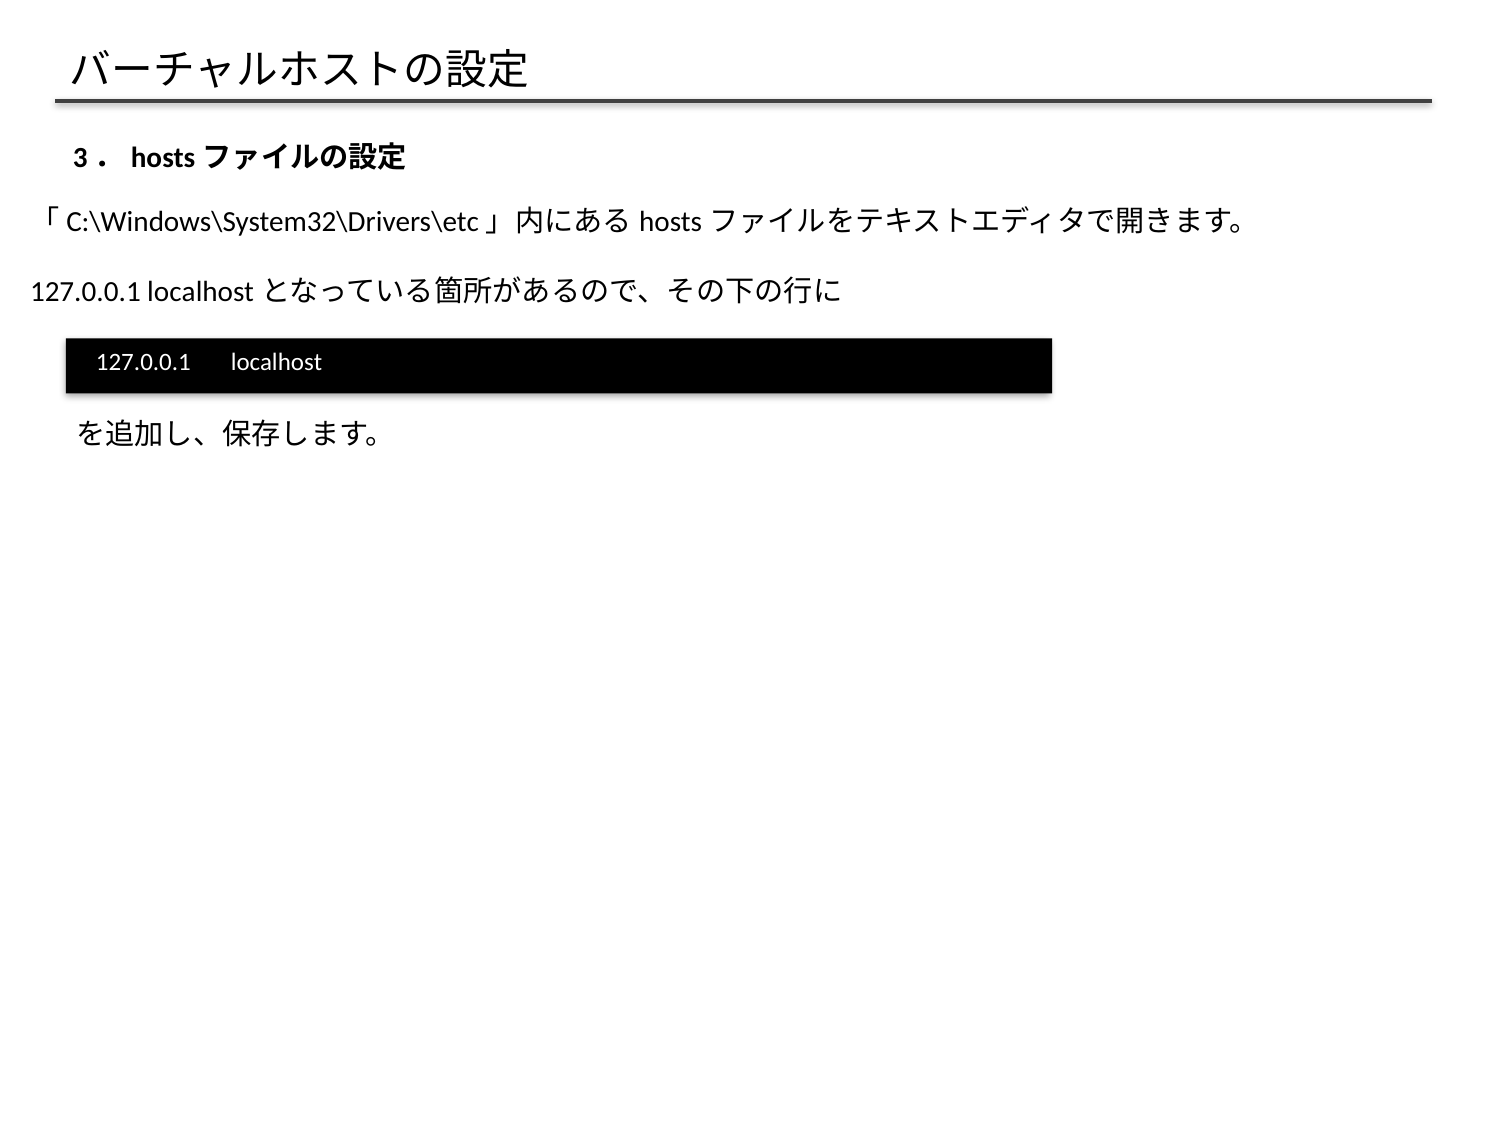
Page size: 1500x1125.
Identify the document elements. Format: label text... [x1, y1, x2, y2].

text_box 「C:\Windows\System32\Drivers\etc」内にあるhostsファイルをテキストエディタで開きます。 127.0.0.1 localhostとなっている箇所があるので、その下の行に [15, 194, 1274, 315]
text_box 3．hostsファイルの設定 [58, 130, 422, 181]
text_box 127.0.0.1 localhost [81, 338, 338, 384]
text_box を追加し、保存します。 [61, 407, 410, 458]
text_box [65, 338, 1053, 394]
text_box バーチャルホストの設定 [55, 35, 1419, 98]
